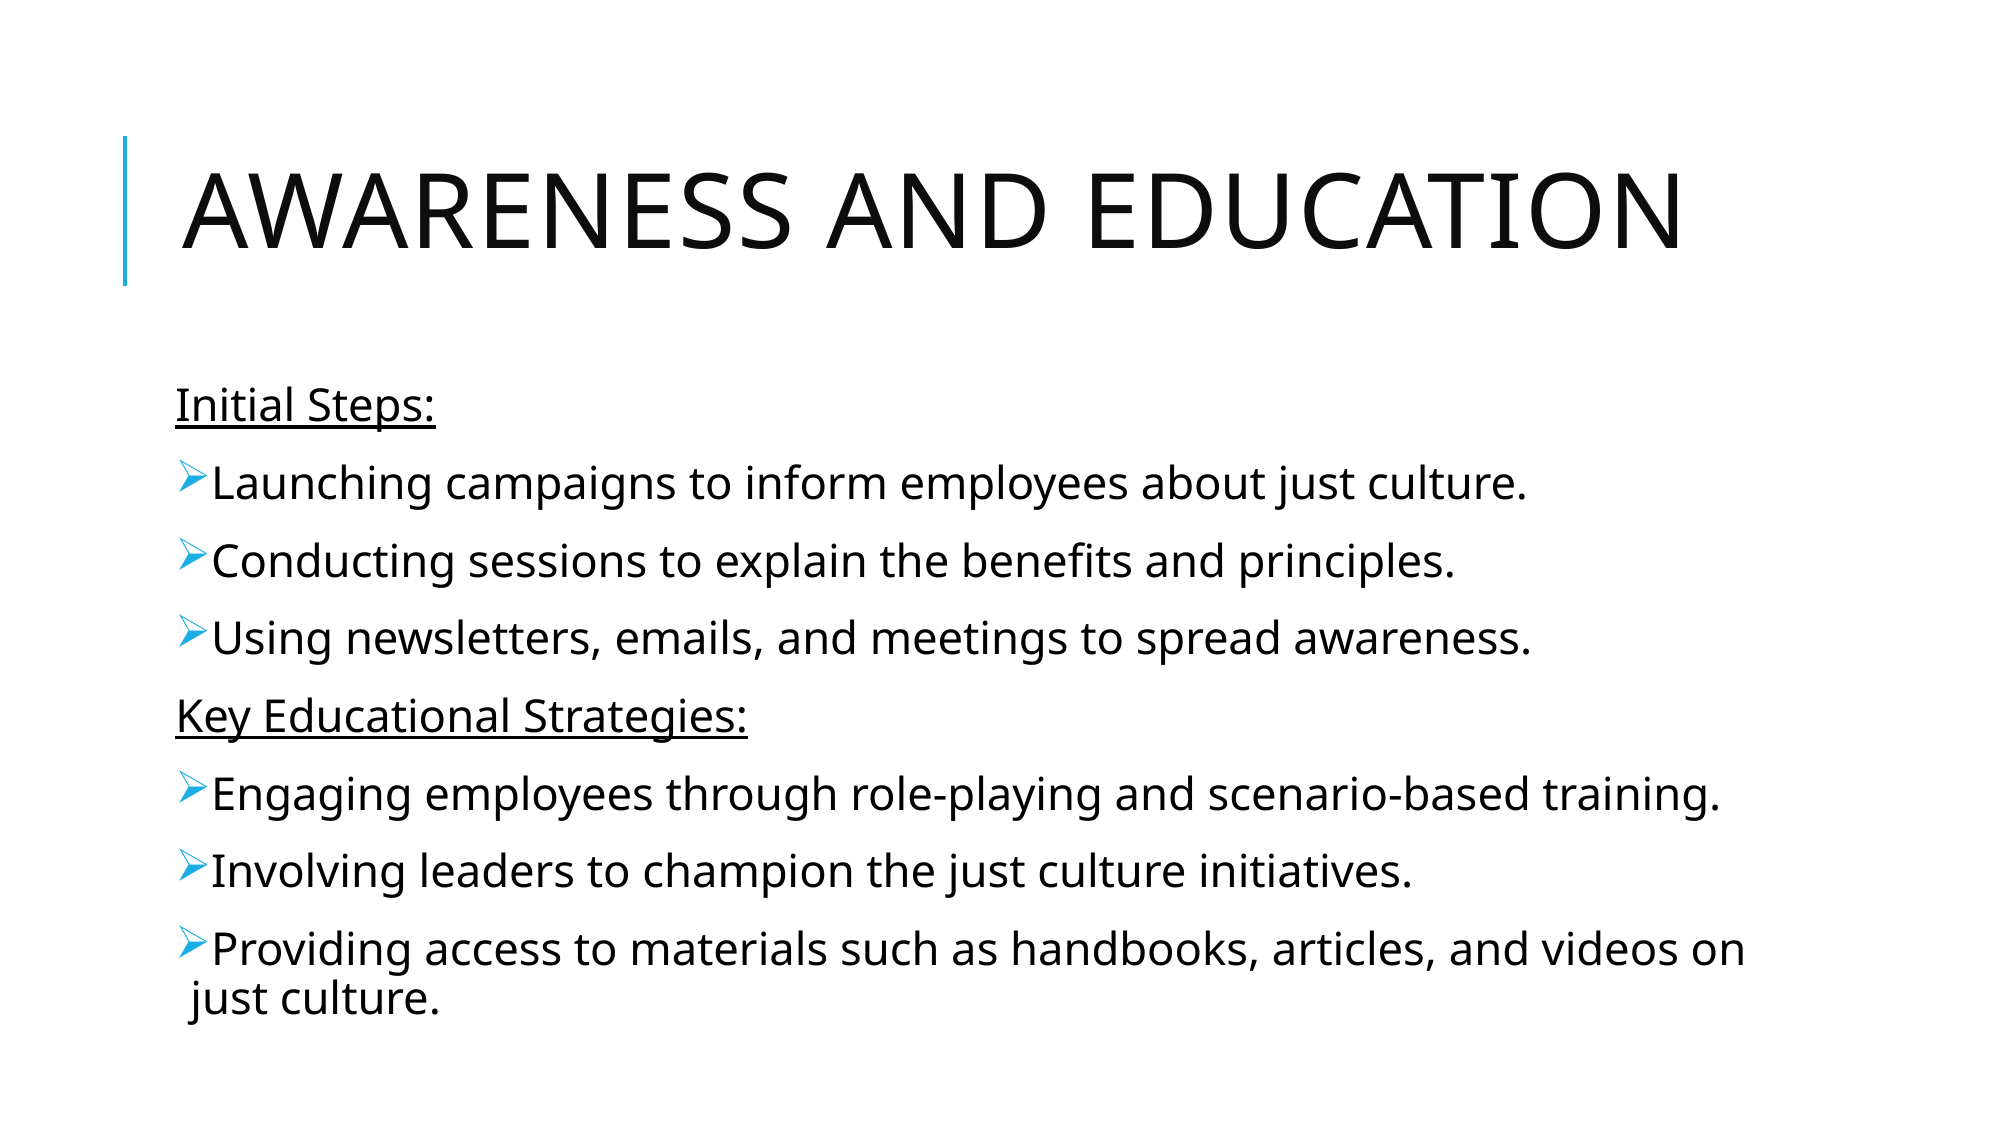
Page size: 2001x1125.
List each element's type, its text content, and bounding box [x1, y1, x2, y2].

list Initial Steps: Launching campaigns to inform employees about just culture. Conducting sessions to explain the benefits and principles. Using newsletters, emails, and meetings to spread awareness. Key Educational Strategies: Engaging employees through role-playing and scenario-based training. Involving leaders to champion the just culture initiatives. Providing access to materials such as handbooks, articles, and videos on just culture. [168, 375, 1763, 1035]
title Awareness and Education [168, 96, 1763, 342]
